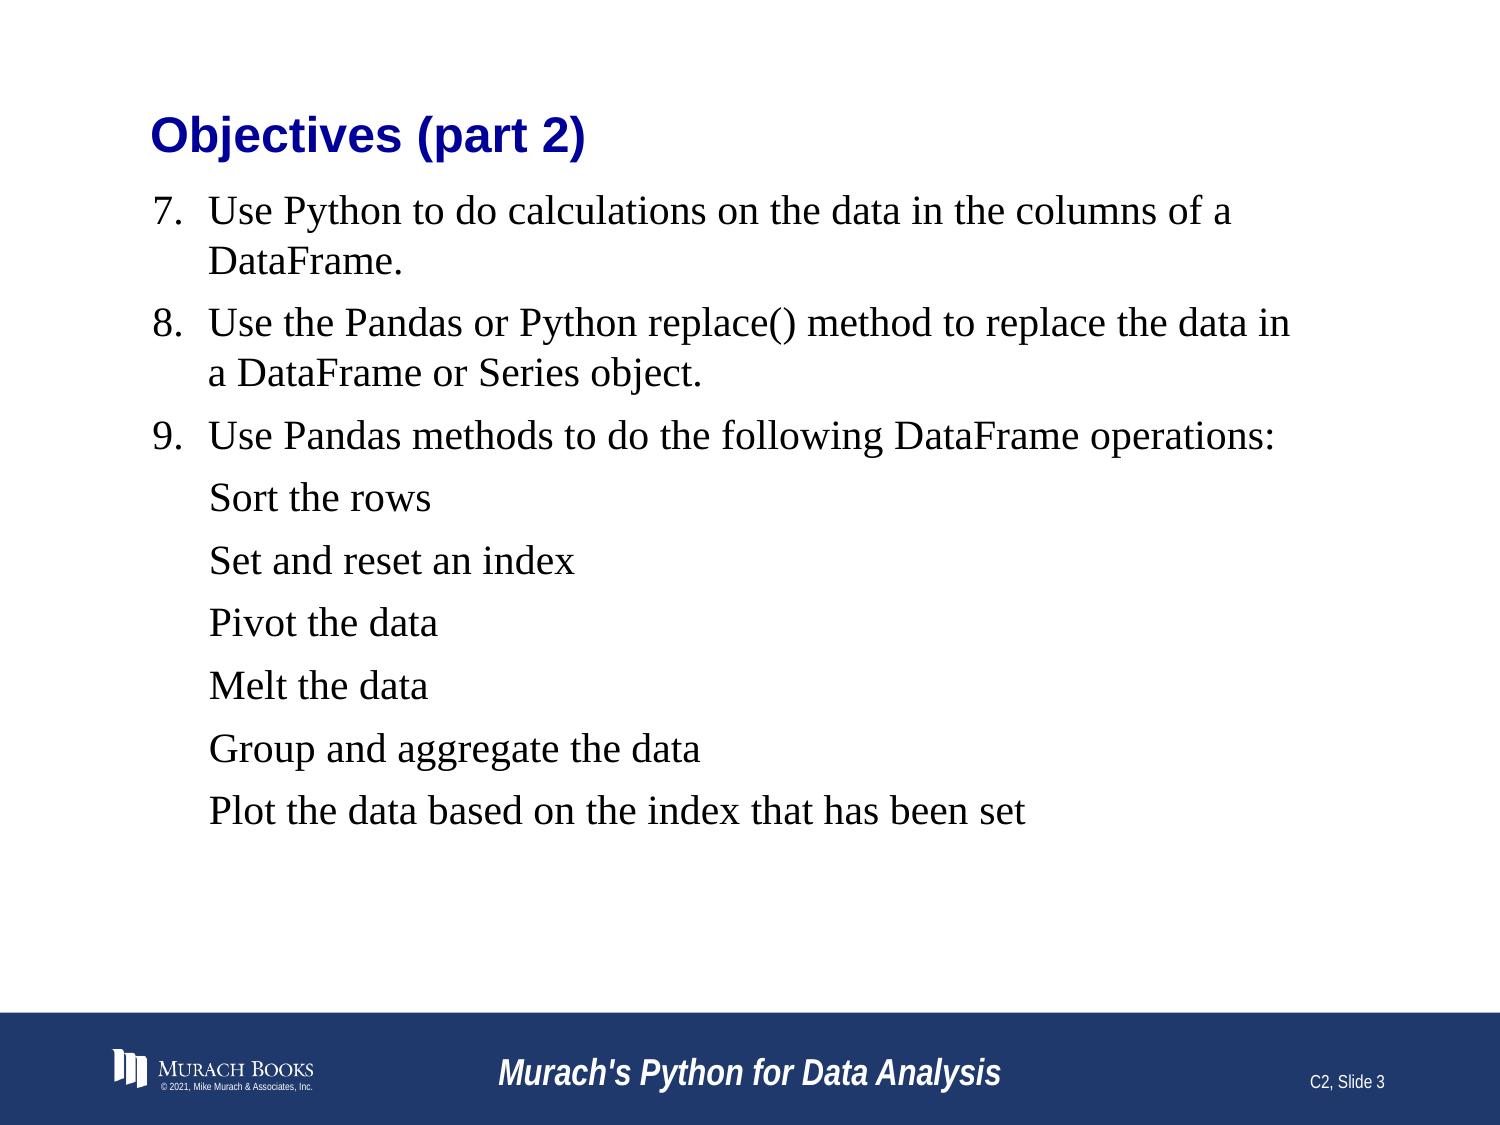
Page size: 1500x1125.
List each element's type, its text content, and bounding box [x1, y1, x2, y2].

slide_number C2, Slide 3 [1087, 1025, 1400, 1100]
title Objectives (part 2) [150, 102, 1350, 164]
list Use Python to do calculations on the data in the columns of a DataFrame. Use the Pandas or Python replace() method to replace the data in a DataFrame or Series object. Use Pandas methods to do the following DataFrame operations: Sort the rows Set and reset an index Pivot the data Melt the data Group and aggregate the data Plot the data based on the index that has been set [137, 174, 1350, 975]
footer © 2021, Mike Murach & Associates, Inc. [12, 1025, 463, 1100]
slide_number Murach's Python for Data Analysis [463, 1025, 1050, 1100]
